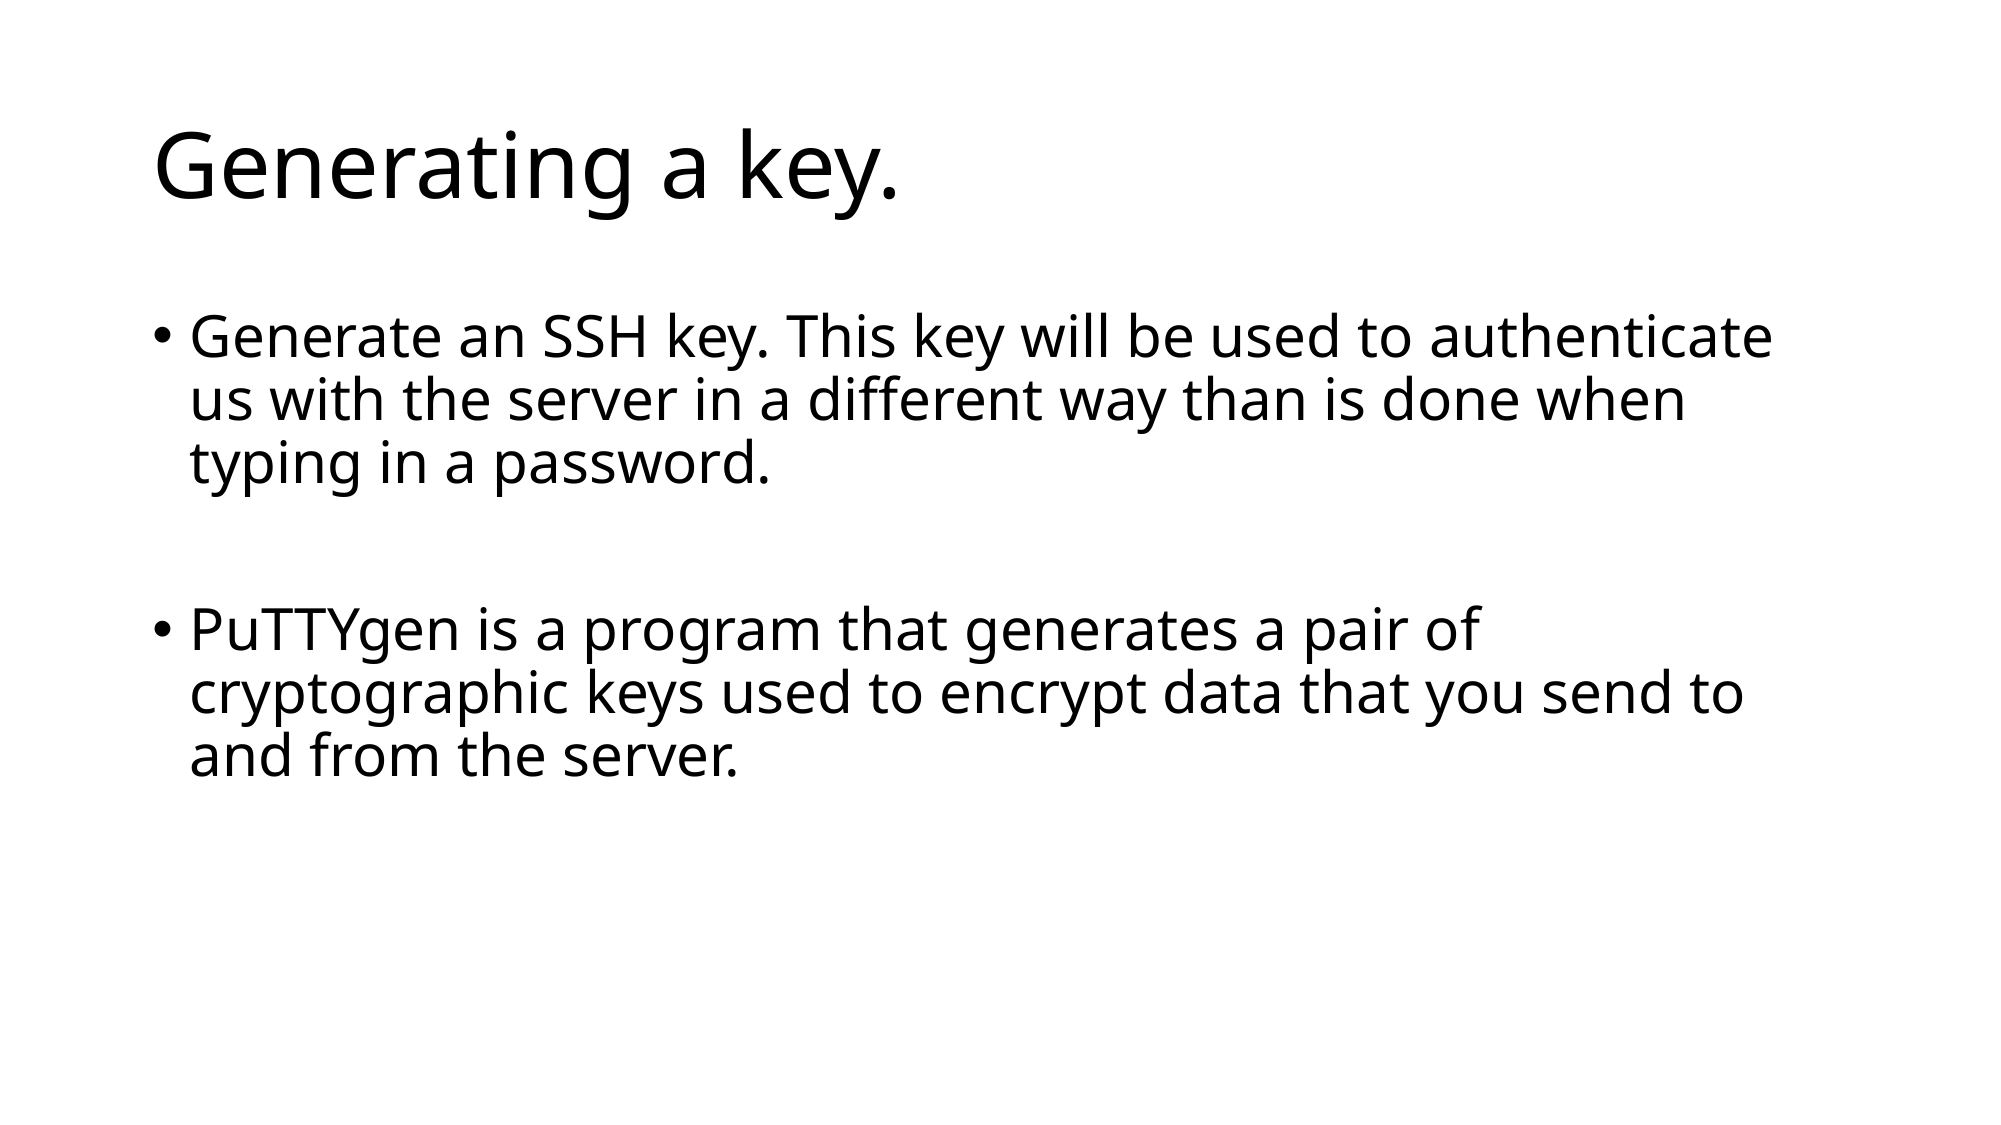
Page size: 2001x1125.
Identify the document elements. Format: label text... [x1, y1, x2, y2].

title Generating a key. [137, 59, 1863, 278]
list Generate an SSH key. This key will be used to authenticate us with the server in a different way than is done when typing in a password. PuTTYgen is a program that generates a pair of cryptographic keys used to encrypt data that you send to and from the server. [137, 299, 1863, 1014]
